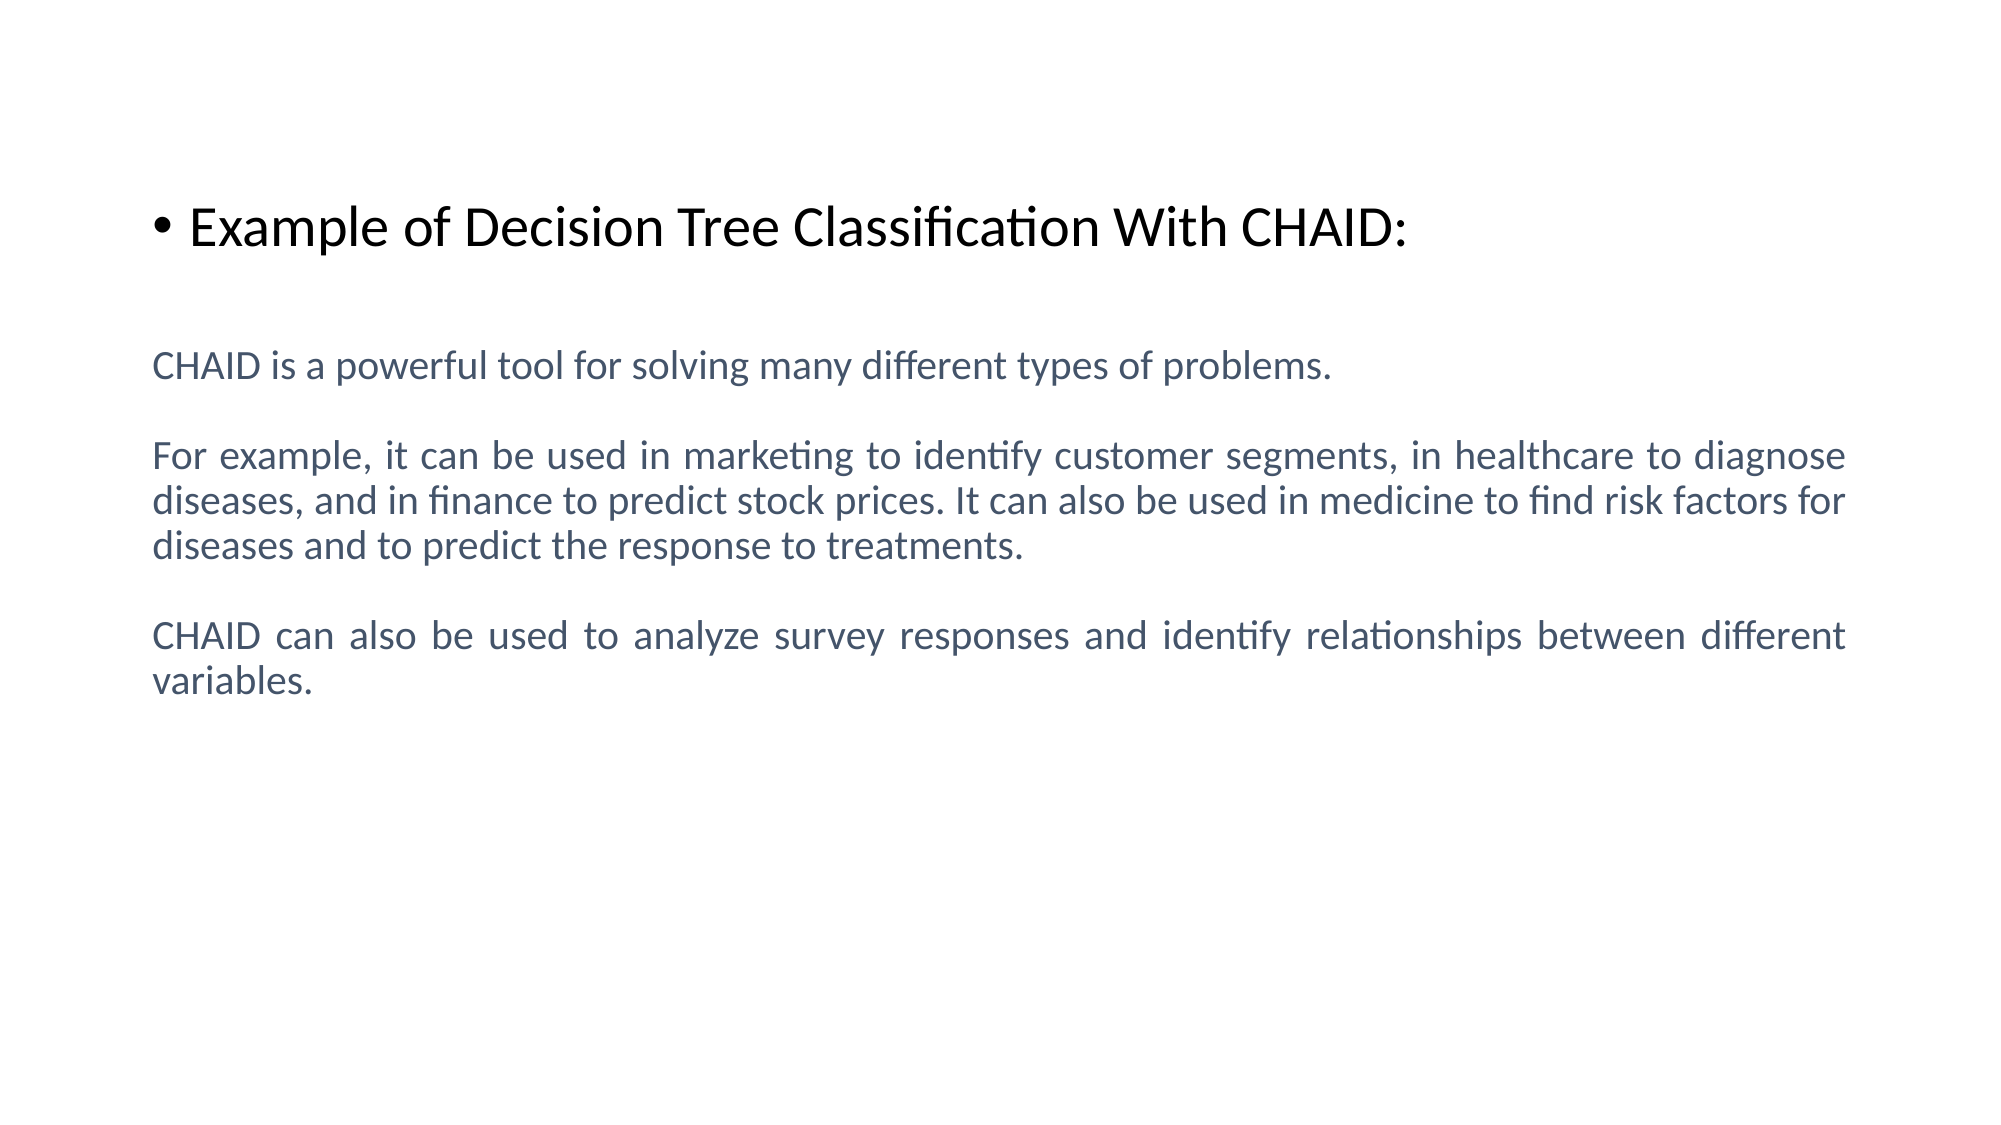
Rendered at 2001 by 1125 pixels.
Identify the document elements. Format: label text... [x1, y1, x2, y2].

list Example of Decision Tree Classification With CHAID: CHAID is a powerful tool for solving many different types of problems. For example, it can be used in marketing to identify customer segments, in healthcare to diagnose diseases, and in finance to predict stock prices. It can also be used in medicine to find risk factors for diseases and to predict the response to treatments. CHAID can also be used to analyze survey responses and identify relationships between different variables. [137, 188, 1863, 1014]
